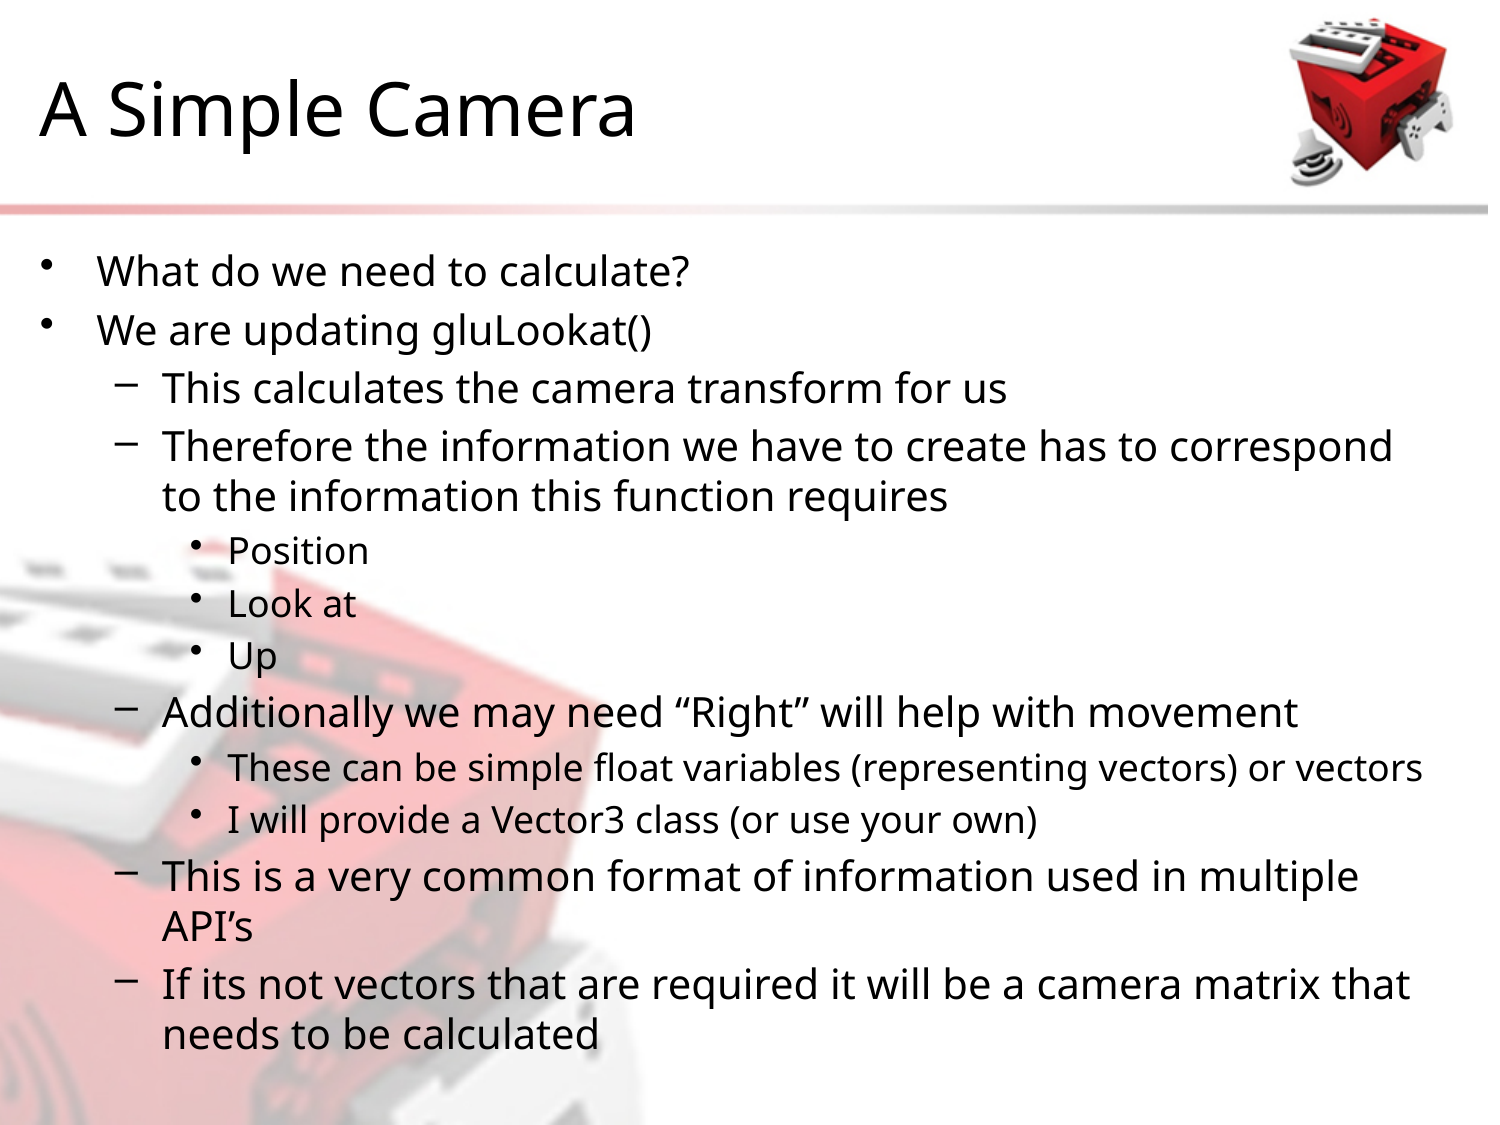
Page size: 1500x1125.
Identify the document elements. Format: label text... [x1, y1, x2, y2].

title A Simple Camera [24, 12, 1275, 200]
list What do we need to calculate? We are updating gluLookat() This calculates the camera transform for us Therefore the information we have to create has to correspond to the information this function requires Position Look at Up Additionally we may need “Right” will help with movement These can be simple float variables (representing vectors) or vectors I will provide a Vector3 class (or use your own) This is a very common format of information used in multiple API’s If its not vectors that are required it will be a camera matrix that needs to be calculated [24, 237, 1450, 1000]
picture [0, 1, 1488, 1125]
